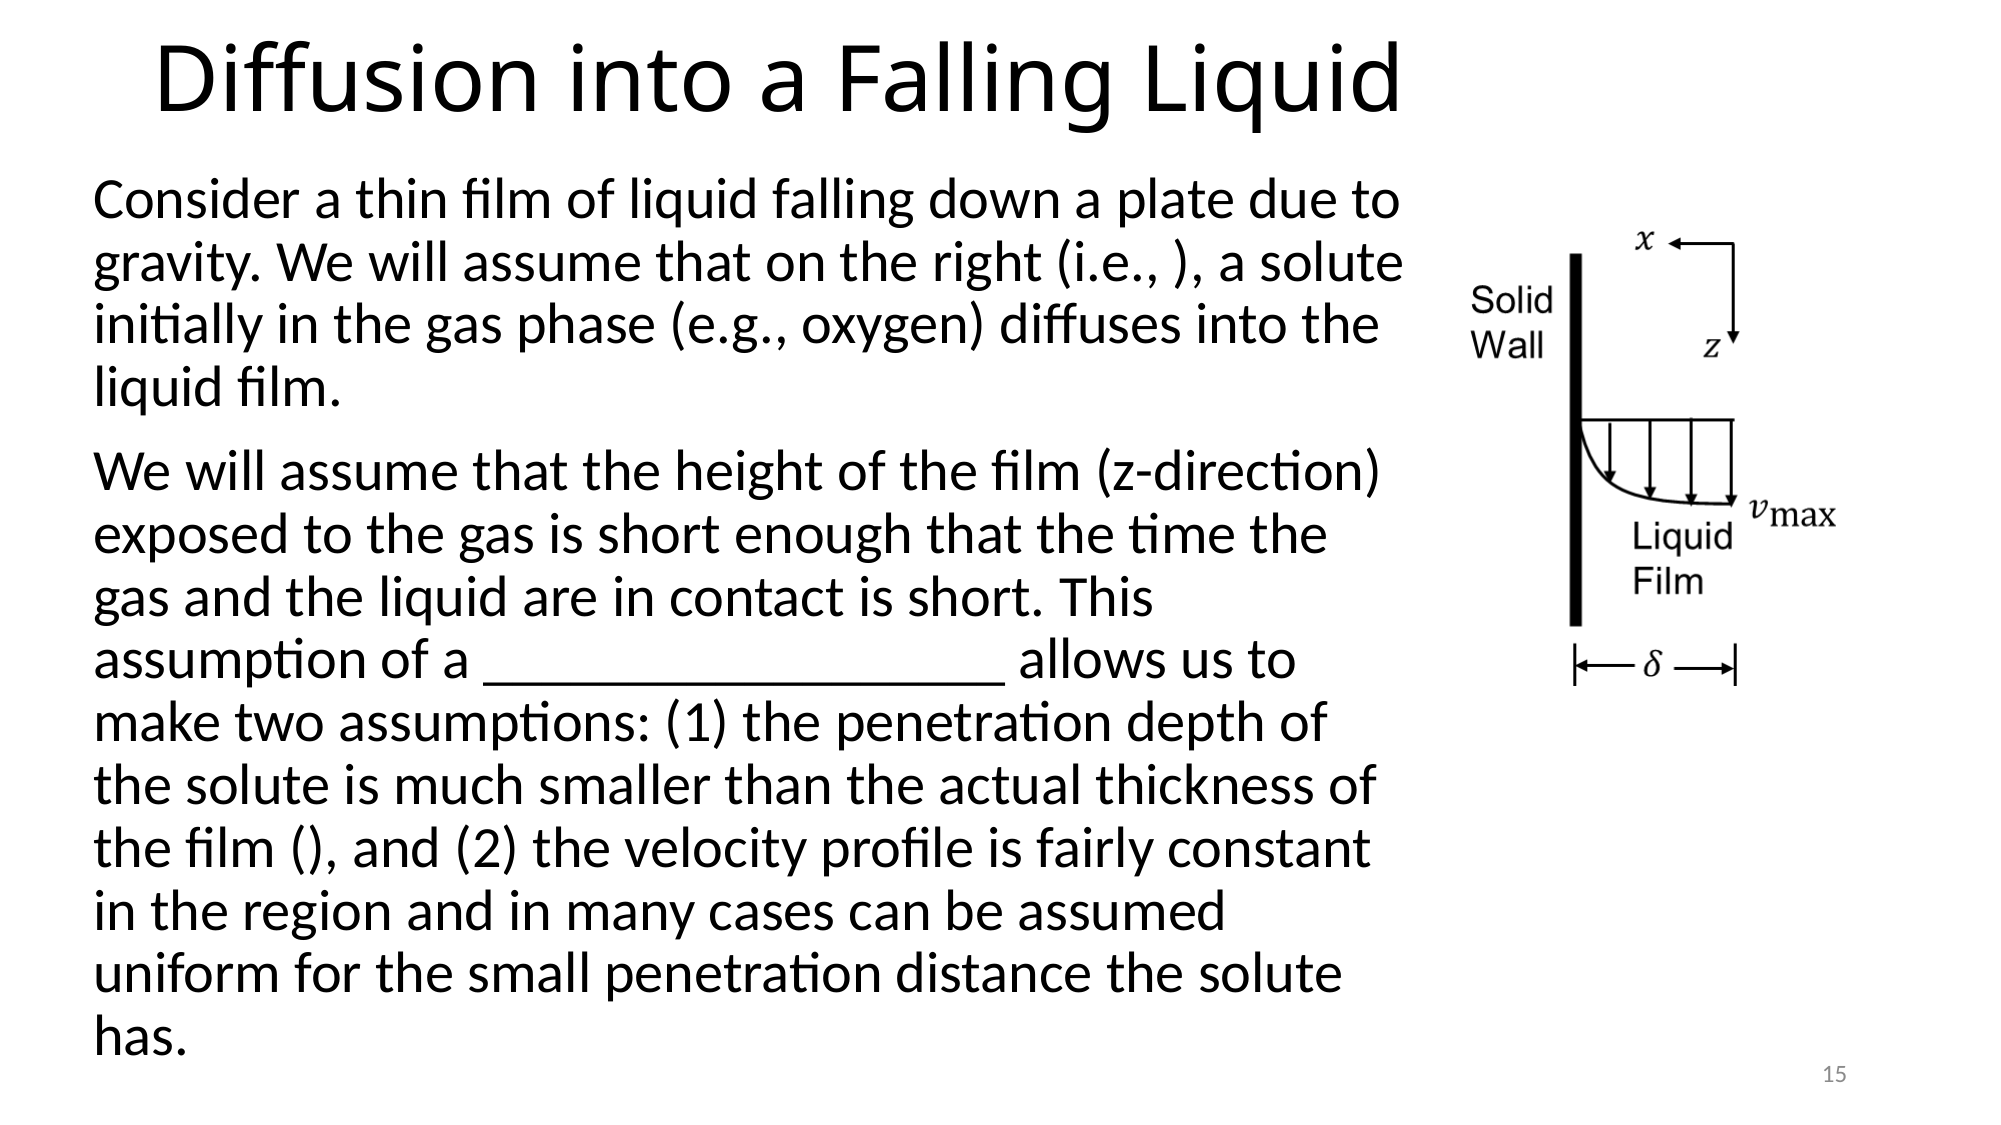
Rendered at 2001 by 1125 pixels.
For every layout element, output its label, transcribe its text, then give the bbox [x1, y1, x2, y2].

title Diffusion into a Falling Liquid [137, 3, 1863, 161]
picture [1446, 206, 1846, 693]
slide_number 15 [1412, 1042, 1863, 1103]
